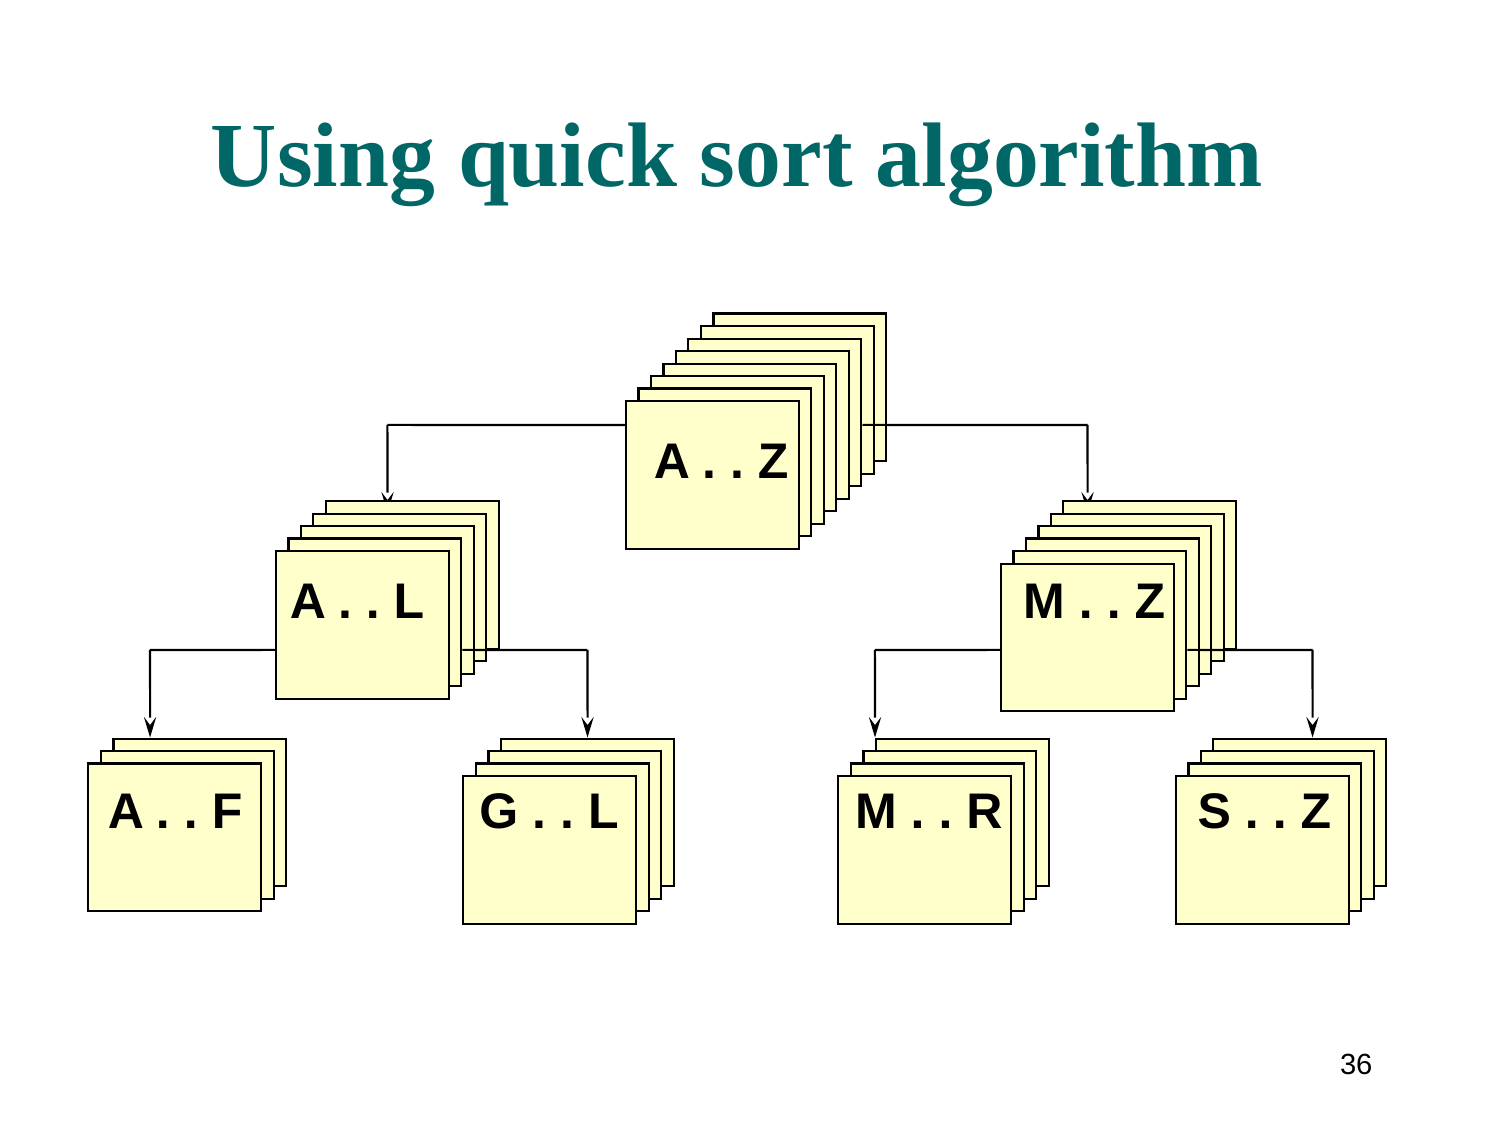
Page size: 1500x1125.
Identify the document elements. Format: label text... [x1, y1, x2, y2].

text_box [862, 424, 1088, 513]
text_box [1000, 500, 1237, 648]
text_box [88, 738, 1387, 925]
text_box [275, 500, 500, 648]
slide_number 36 [1287, 1025, 1388, 1100]
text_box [149, 649, 1313, 738]
list A . . Z A . . L M . . Z A . . F G . . L M . . R S . . Z [92, 420, 1475, 938]
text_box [625, 313, 887, 550]
title Using quick sort algorithm [0, 37, 1475, 213]
